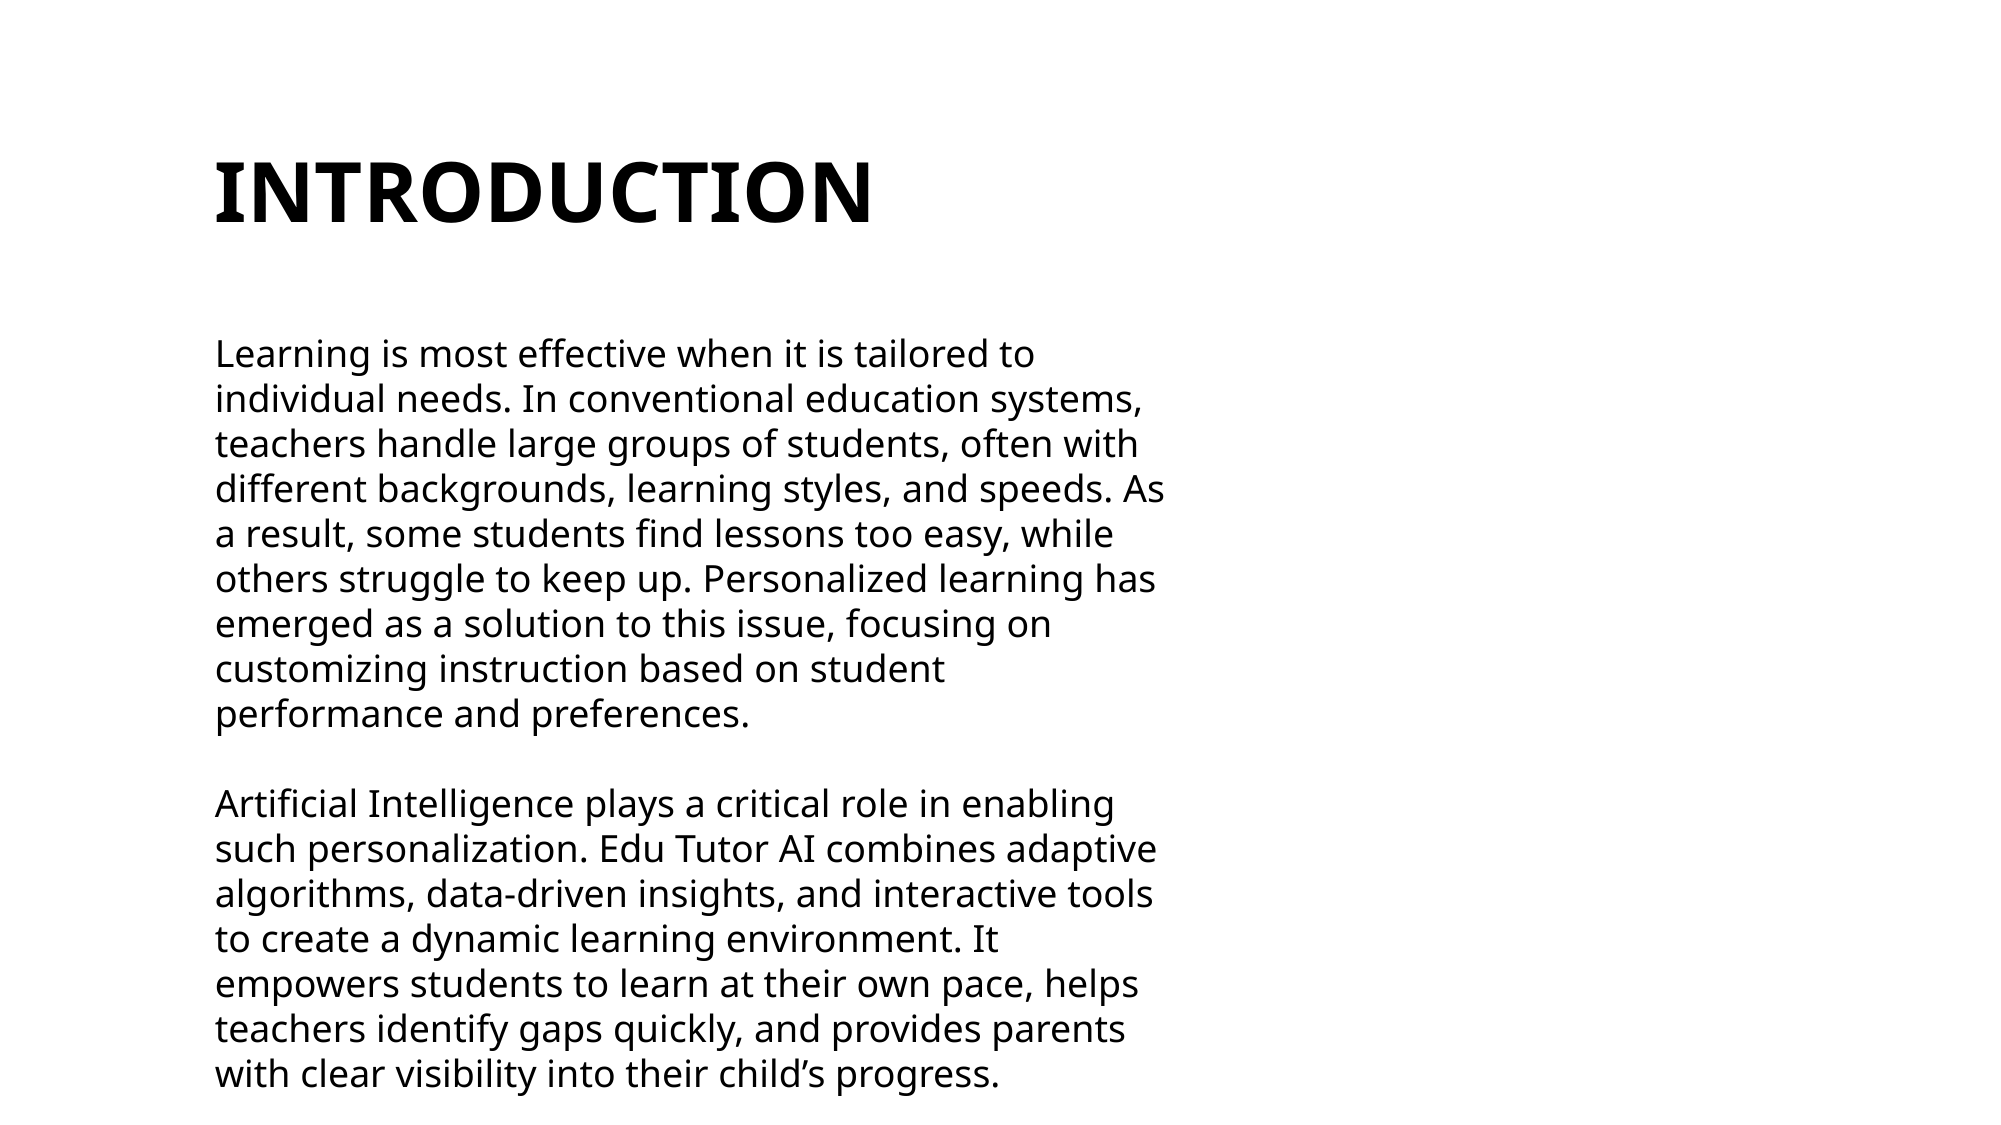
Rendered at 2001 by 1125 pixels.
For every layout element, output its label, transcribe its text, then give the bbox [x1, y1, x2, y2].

text_box INTRODUCTION Learning is most effective when it is tailored to individual needs. In conventional education systems, teachers handle large groups of students, often with different backgrounds, learning styles, and speeds. As a result, some students find lessons too easy, while others struggle to keep up. Personalized learning has emerged as a solution to this issue, focusing on customizing instruction based on student performance and preferences. Artificial Intelligence plays a critical role in enabling such personalization. Edu Tutor AI combines adaptive algorithms, data-driven insights, and interactive tools to create a dynamic learning environment. It empowers students to learn at their own pace, helps teachers identify gaps quickly, and provides parents with clear visibility into their child’s progress. [200, 132, 1200, 1102]
